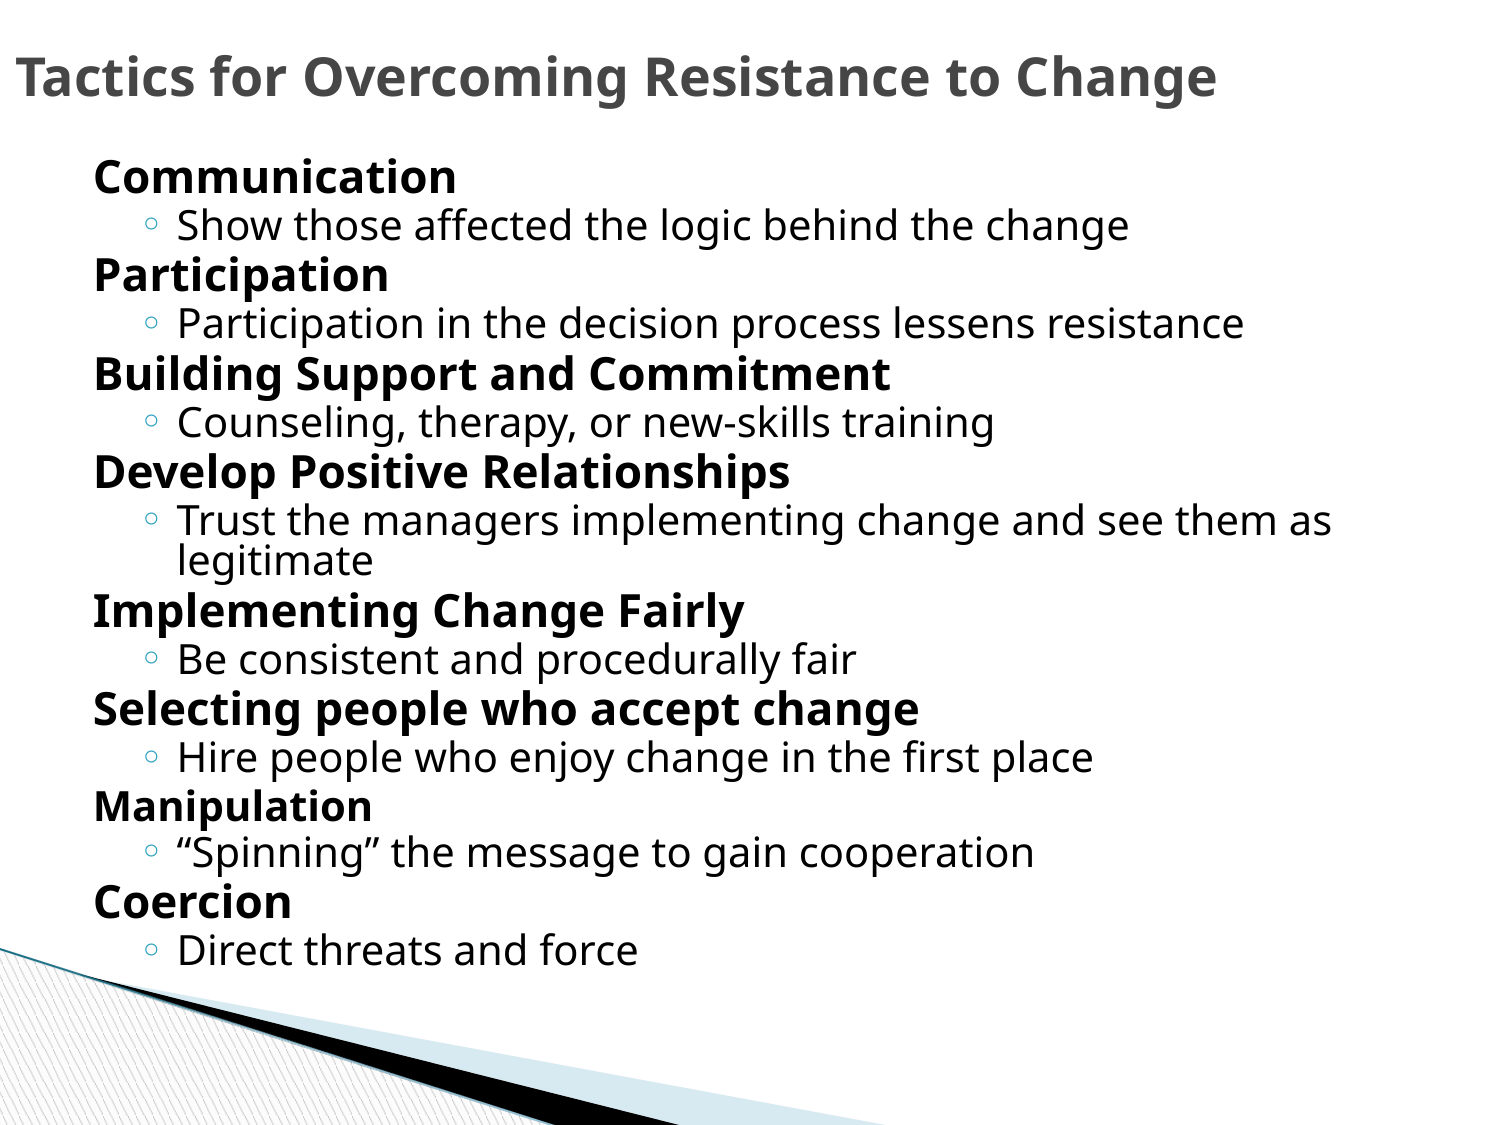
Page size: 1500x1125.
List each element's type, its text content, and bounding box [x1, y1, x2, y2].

list Communication Show those affected the logic behind the change Participation Participation in the decision process lessens resistance Building Support and Commitment Counseling, therapy, or new-skills training Develop Positive Relationships Trust the managers implementing change and see them as legitimate Implementing Change Fairly Be consistent and procedurally fair Selecting people who accept change Hire people who enjoy change in the first place Manipulation “Spinning” the message to gain cooperation Coercion Direct threats and force [60, 150, 1439, 978]
picture [0, 946, 559, 1125]
title Tactics for Overcoming Resistance to Change [0, 13, 1308, 137]
